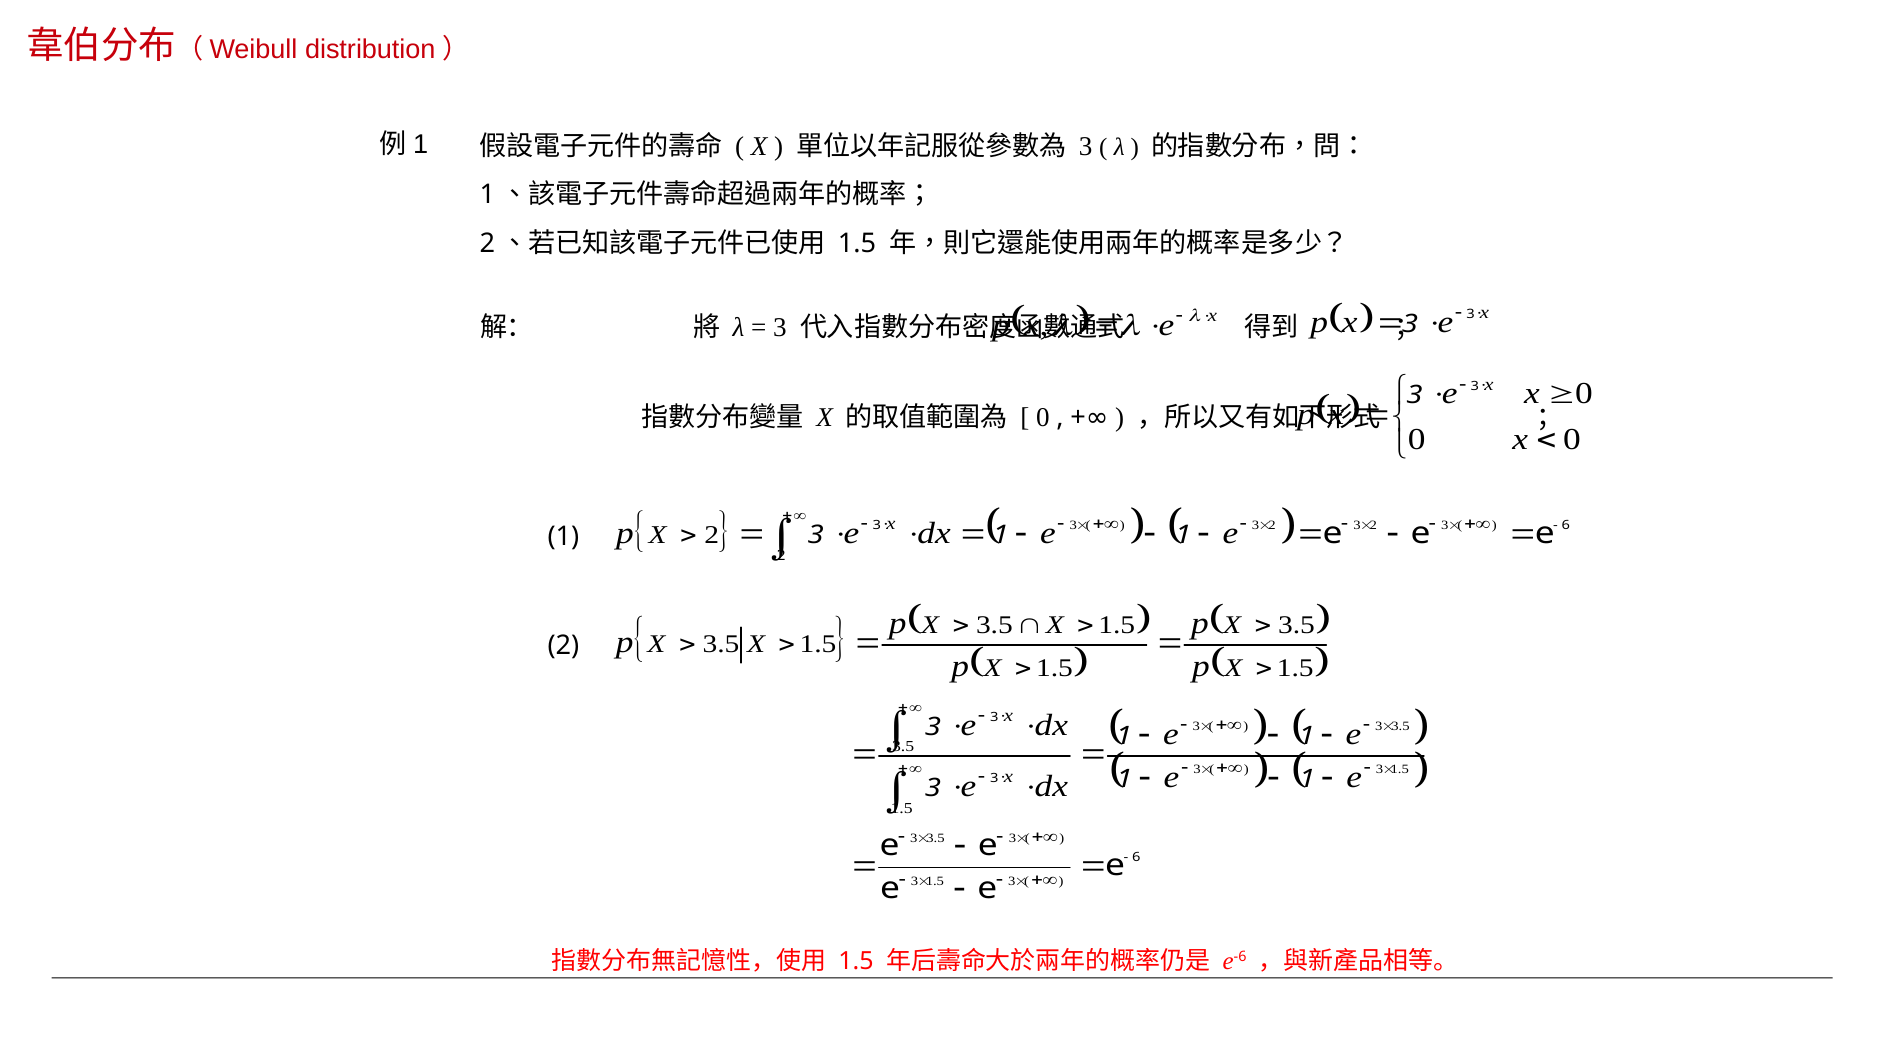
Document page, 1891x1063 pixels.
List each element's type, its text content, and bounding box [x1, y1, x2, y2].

text_box 韋伯分布（Weibull distribution） [11, 3, 832, 85]
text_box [364, 102, 1676, 978]
